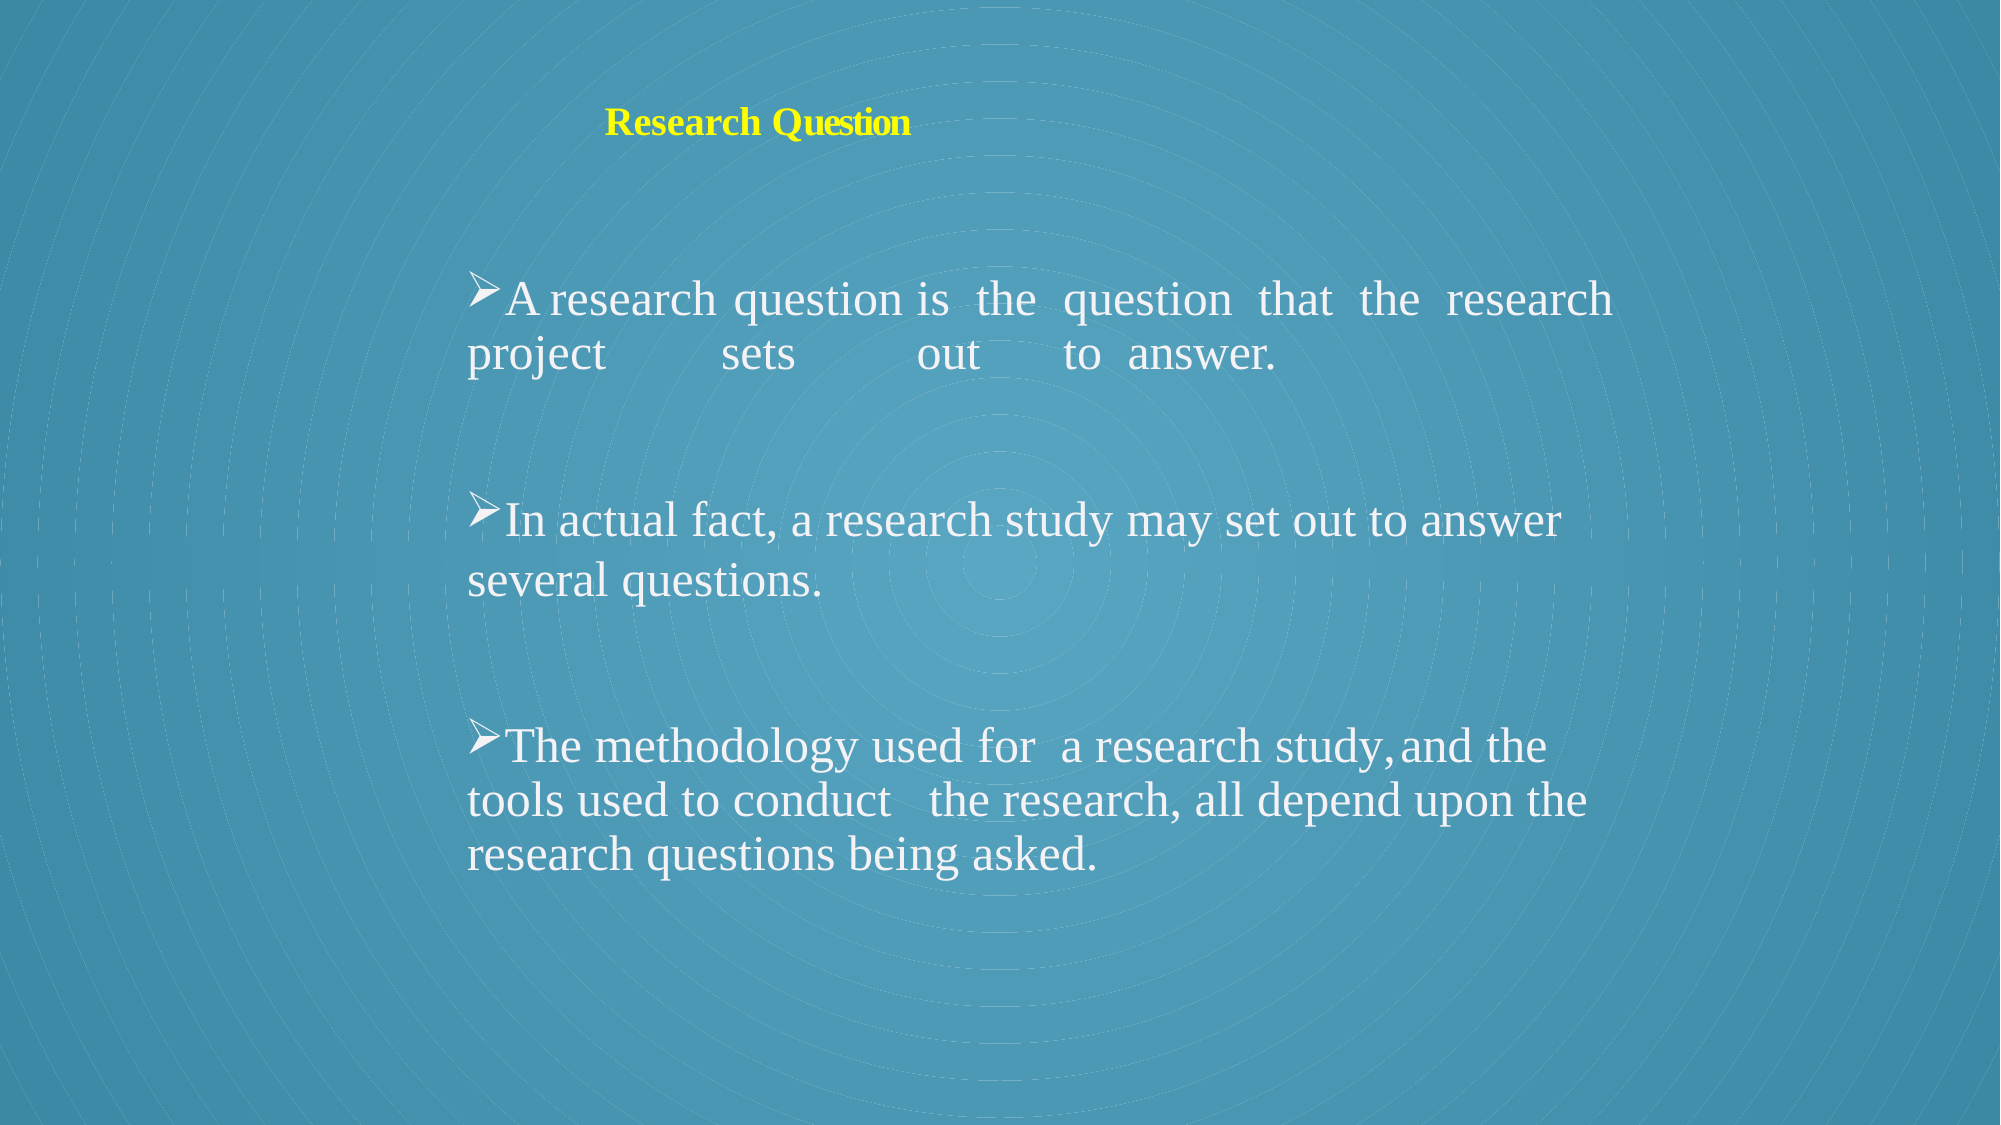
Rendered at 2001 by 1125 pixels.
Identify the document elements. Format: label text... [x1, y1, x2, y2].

title Research Question [589, 52, 1464, 201]
list A research question is the question that the research project sets out to answer. In actual fact, a research study may set out to answer several questions. The methodology used for a research study, and the tools used to conduct the research, all depend upon the research questions being asked. [450, 264, 1671, 974]
